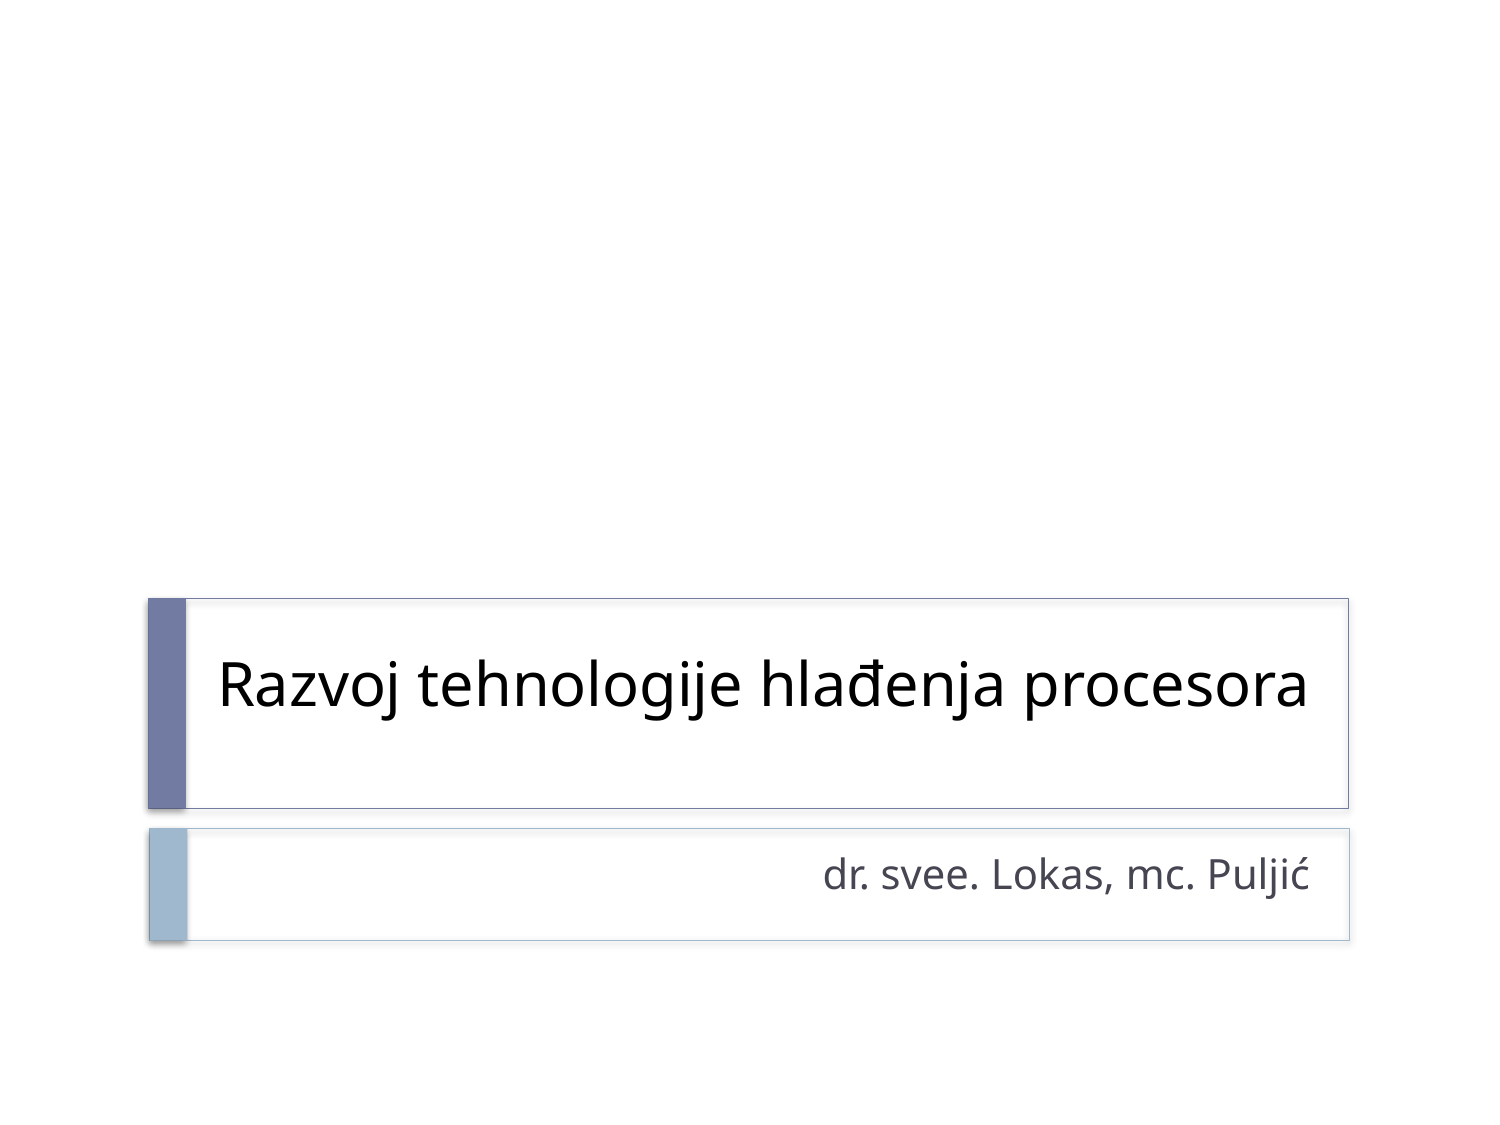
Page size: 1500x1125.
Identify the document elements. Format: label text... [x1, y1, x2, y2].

subtitle dr. svee. Lokas, mc. Puljić [200, 840, 1325, 929]
title Razvoj tehnologije hlađenja procesora [200, 637, 1325, 800]
